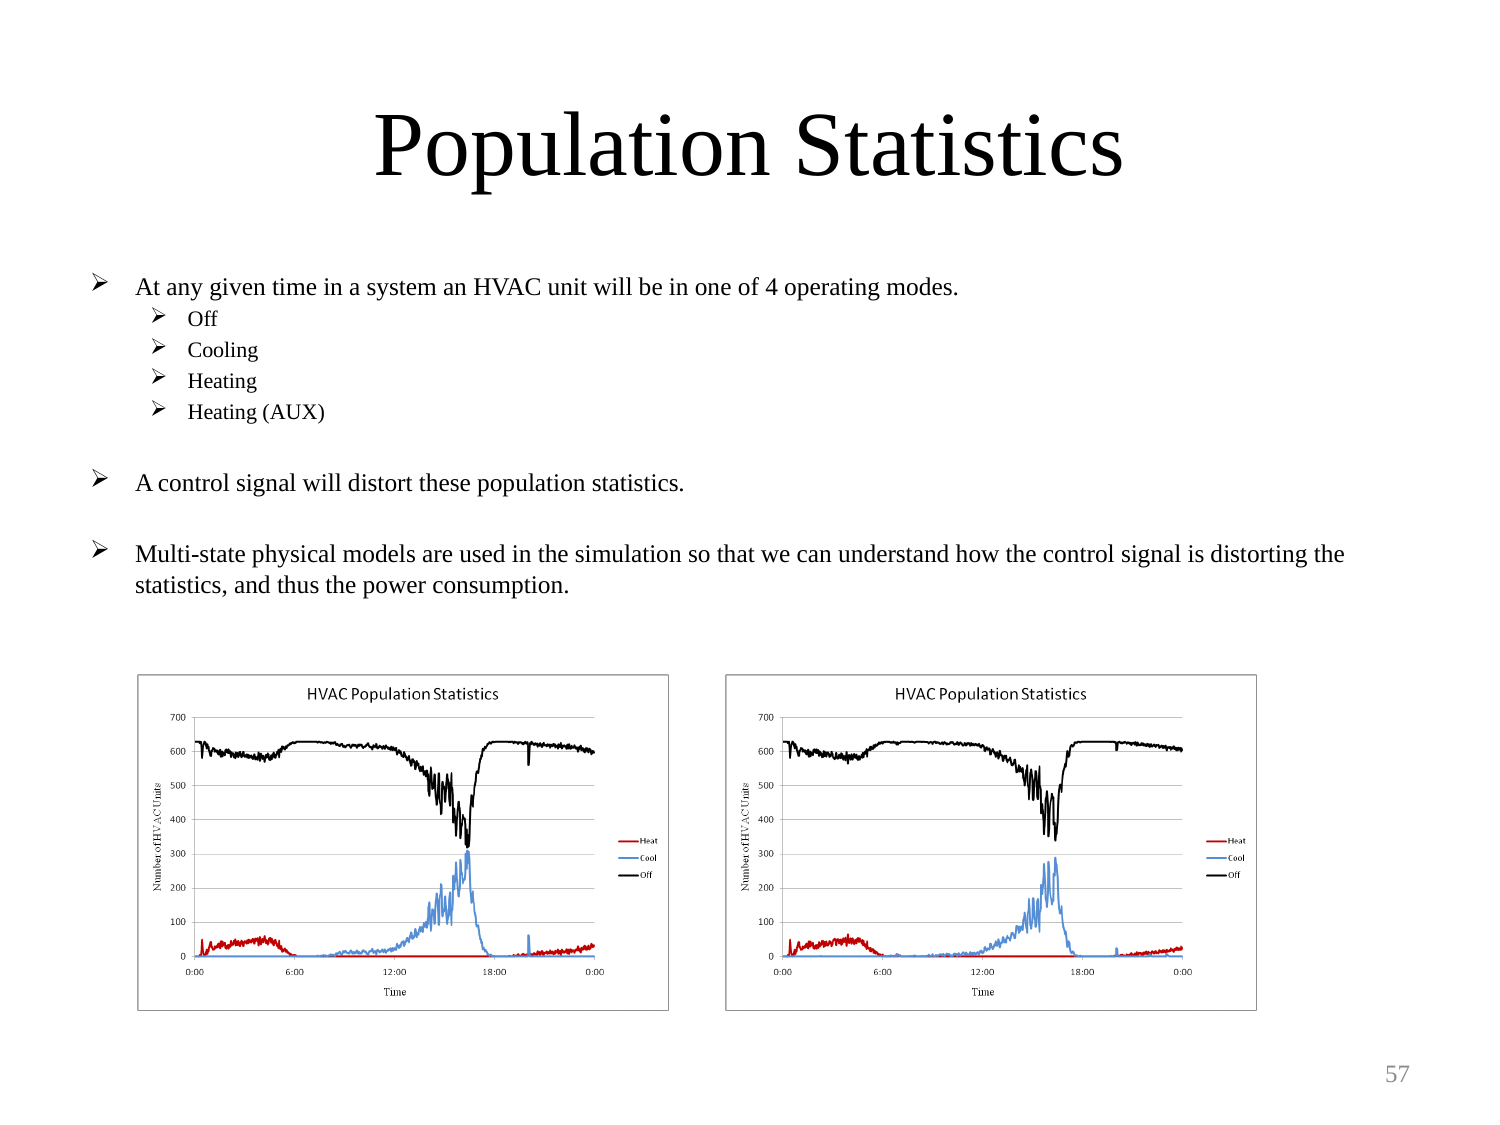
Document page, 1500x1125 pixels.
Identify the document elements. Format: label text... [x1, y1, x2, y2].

list At any given time in a system an HVAC unit will be in one of 4 operating modes. Off Cooling Heating Heating (AUX) A control signal will distort these population statistics. Multi-state physical models are used in the simulation so that we can understand how the control signal is distorting the statistics, and thus the power consumption. [75, 262, 1425, 613]
picture [137, 674, 670, 1011]
slide_number 57 [1074, 1042, 1425, 1103]
picture [724, 674, 1257, 1011]
title Population Statistics [75, 45, 1425, 233]
